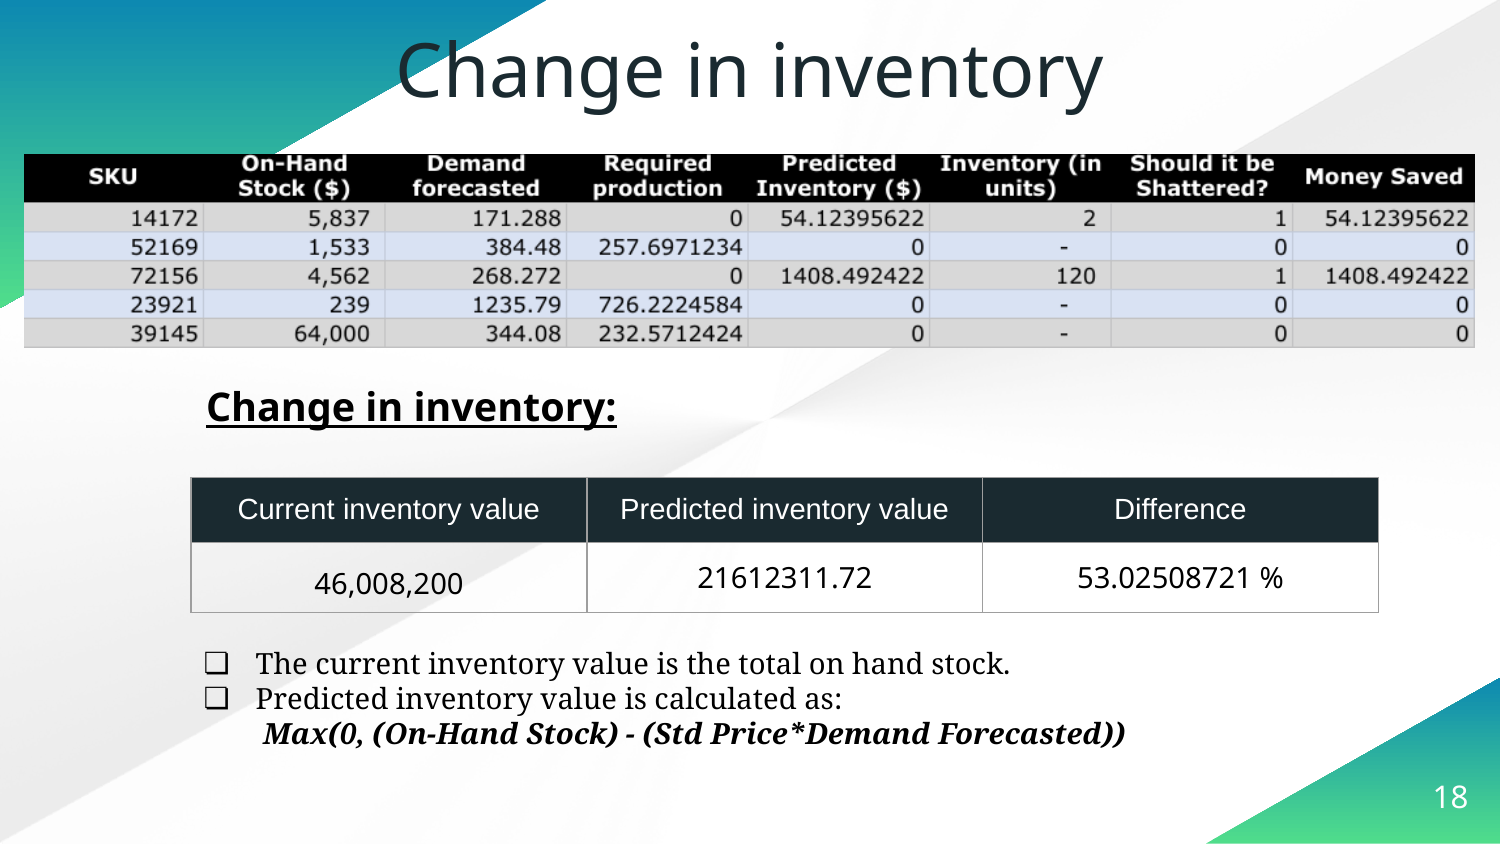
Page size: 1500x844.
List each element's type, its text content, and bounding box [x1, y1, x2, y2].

table_cell 53.02508721 % [983, 543, 1378, 612]
table_header Predicted inventory value [588, 478, 982, 542]
title Cycle time and net lot rejected [0, 0, 1500, 844]
table_cell 46,008,200 [192, 543, 586, 612]
table_cell 21612311.72 [588, 543, 982, 612]
table_header Current inventory value [192, 478, 586, 542]
slide_number ‹#› [1378, 766, 1469, 832]
table_header Difference [983, 478, 1378, 542]
title Change in inventory [139, 48, 1361, 114]
text_box Change in inventory: [191, 366, 733, 445]
picture [24, 154, 1476, 349]
text_box The current inventory value is the total on hand stock. Predicted inventory value is calculated as: Max(0, (On-Hand Stock) - (Std Price*Demand Forecasted)) [165, 630, 1272, 766]
